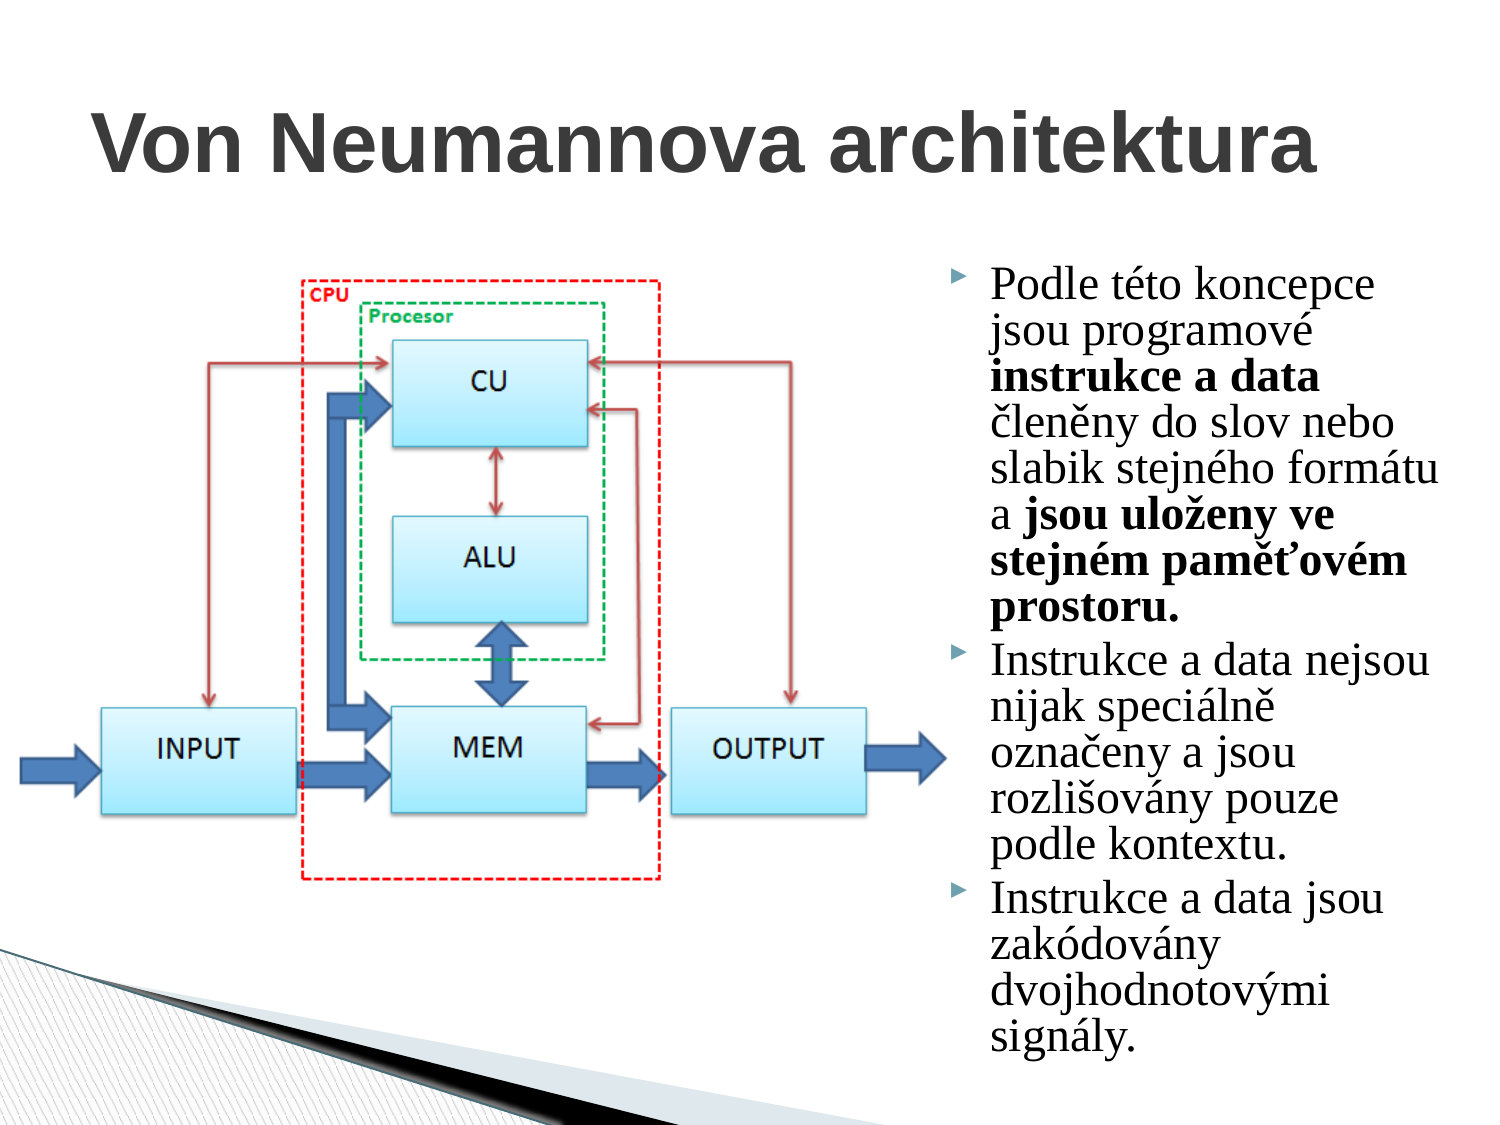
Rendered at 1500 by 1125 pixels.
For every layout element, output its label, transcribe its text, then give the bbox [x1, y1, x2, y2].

picture [0, 266, 951, 918]
list Podle této koncepce jsou programové instrukce a data členěny do slov nebo slabik stejného formátu a jsou uloženy ve stejném paměťovém prostoru. Instrukce a data nejsou nijak speciálně označeny a jsou rozlišovány pouze podle kontextu. Instrukce a data jsou zakódovány dvojhodnotovými signály. [915, 255, 1471, 1094]
title Von Neumannova architektura [75, 45, 1425, 233]
